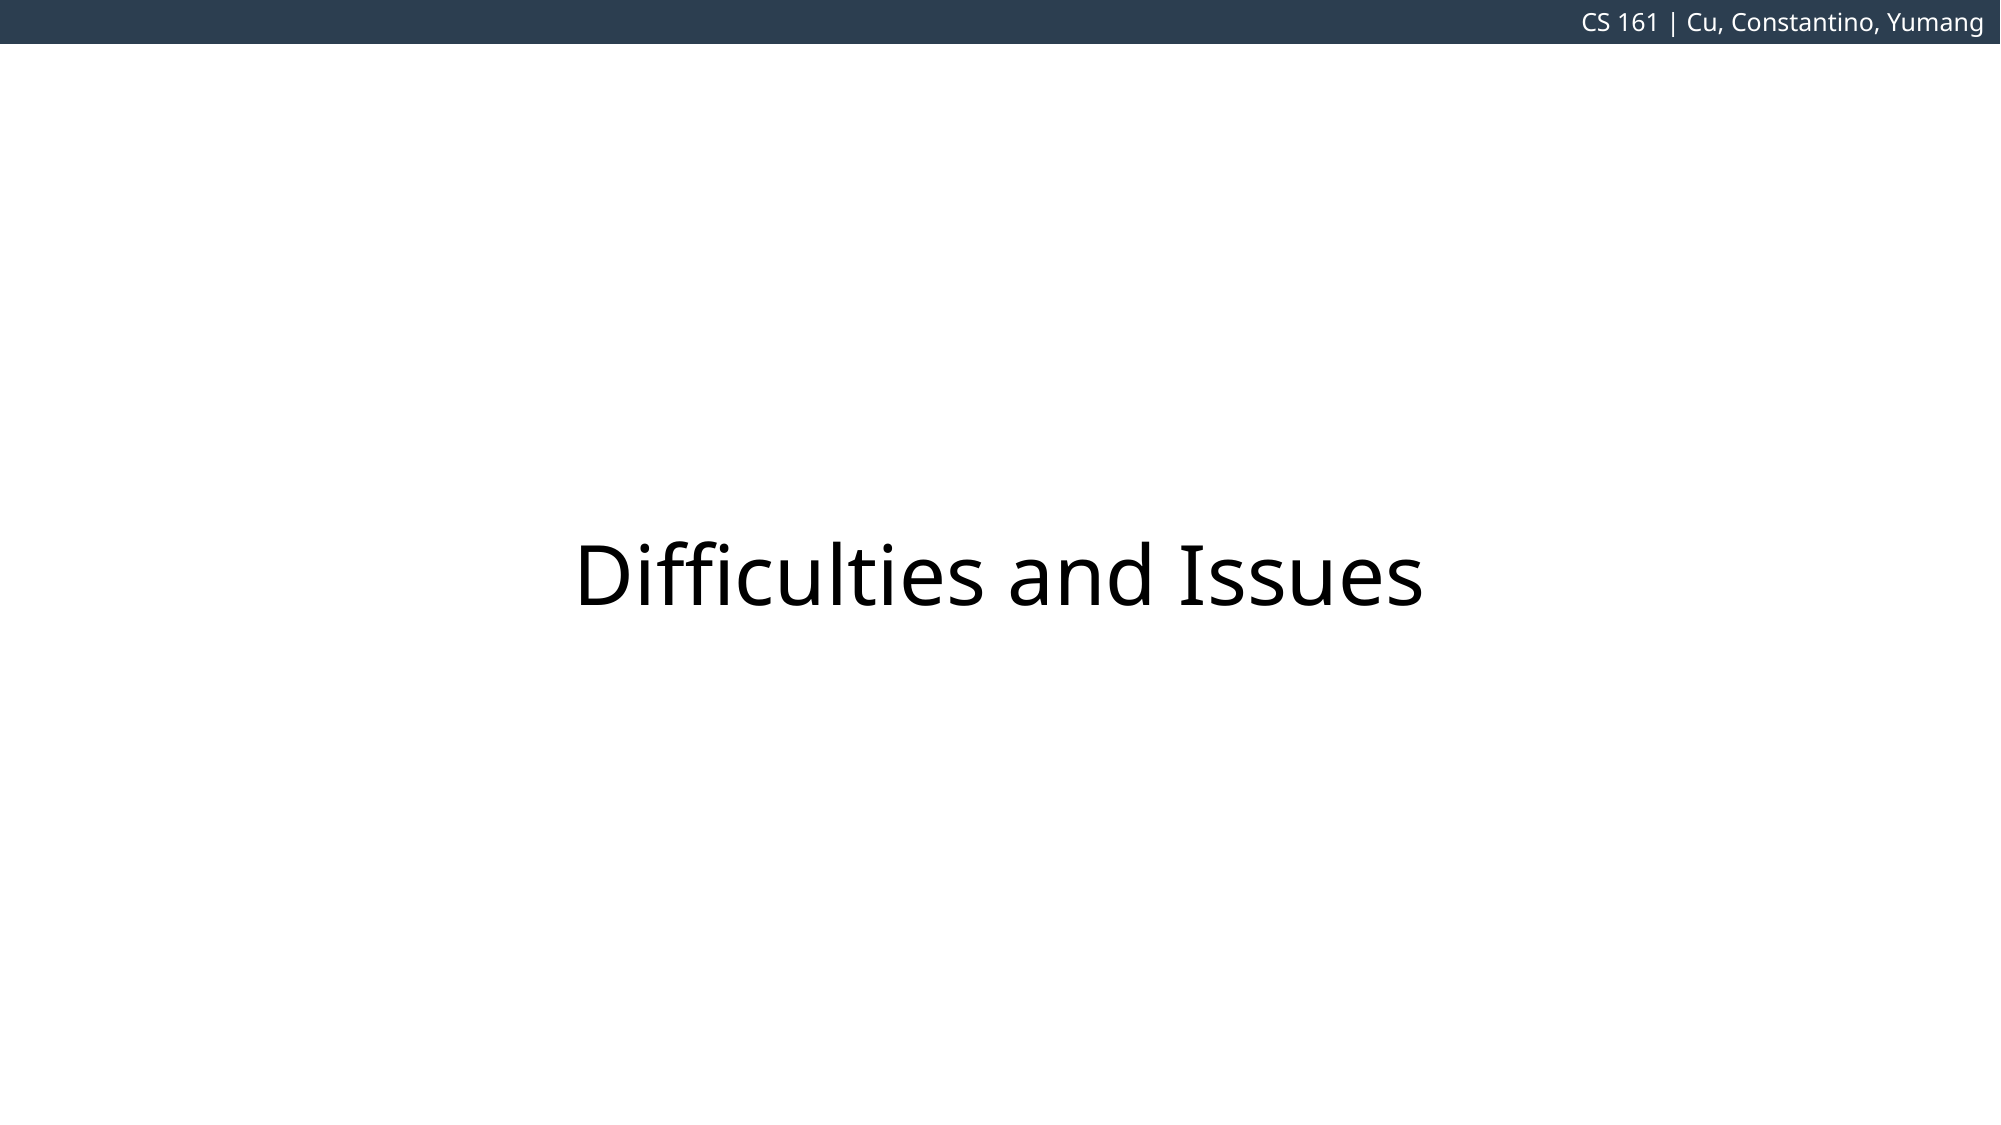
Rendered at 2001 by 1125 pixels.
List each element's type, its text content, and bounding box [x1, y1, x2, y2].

text_box CS 161 | Cu, Constantino, Yumang [0, 0, 2000, 45]
text_box Difficulties and Issues [528, 514, 1472, 630]
